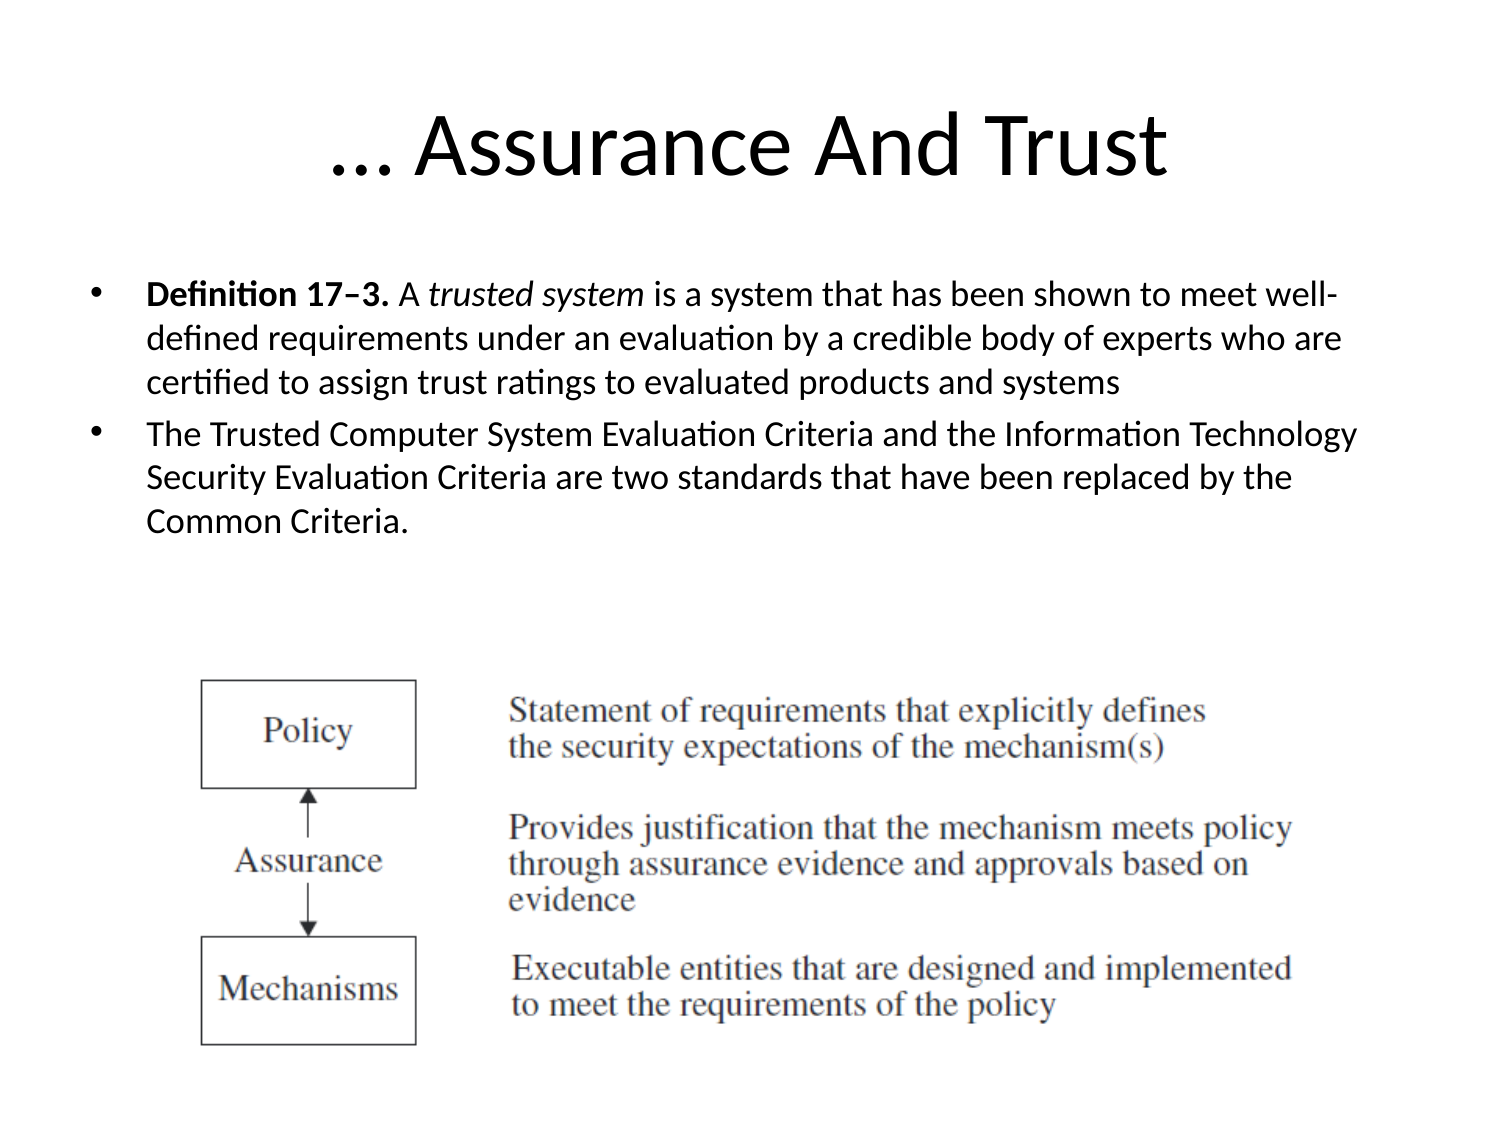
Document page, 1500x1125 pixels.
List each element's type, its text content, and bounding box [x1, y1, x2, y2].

title … Assurance And Trust [75, 45, 1425, 233]
picture [151, 633, 1349, 1078]
list Definition 17–3. A trusted system is a system that has been shown to meet well-defined requirements under an evaluation by a credible body of experts who are certified to assign trust ratings to evaluated products and systems The Trusted Computer System Evaluation Criteria and the Information Technology Security Evaluation Criteria are two standards that have been replaced by the Common Criteria. [75, 262, 1425, 551]
